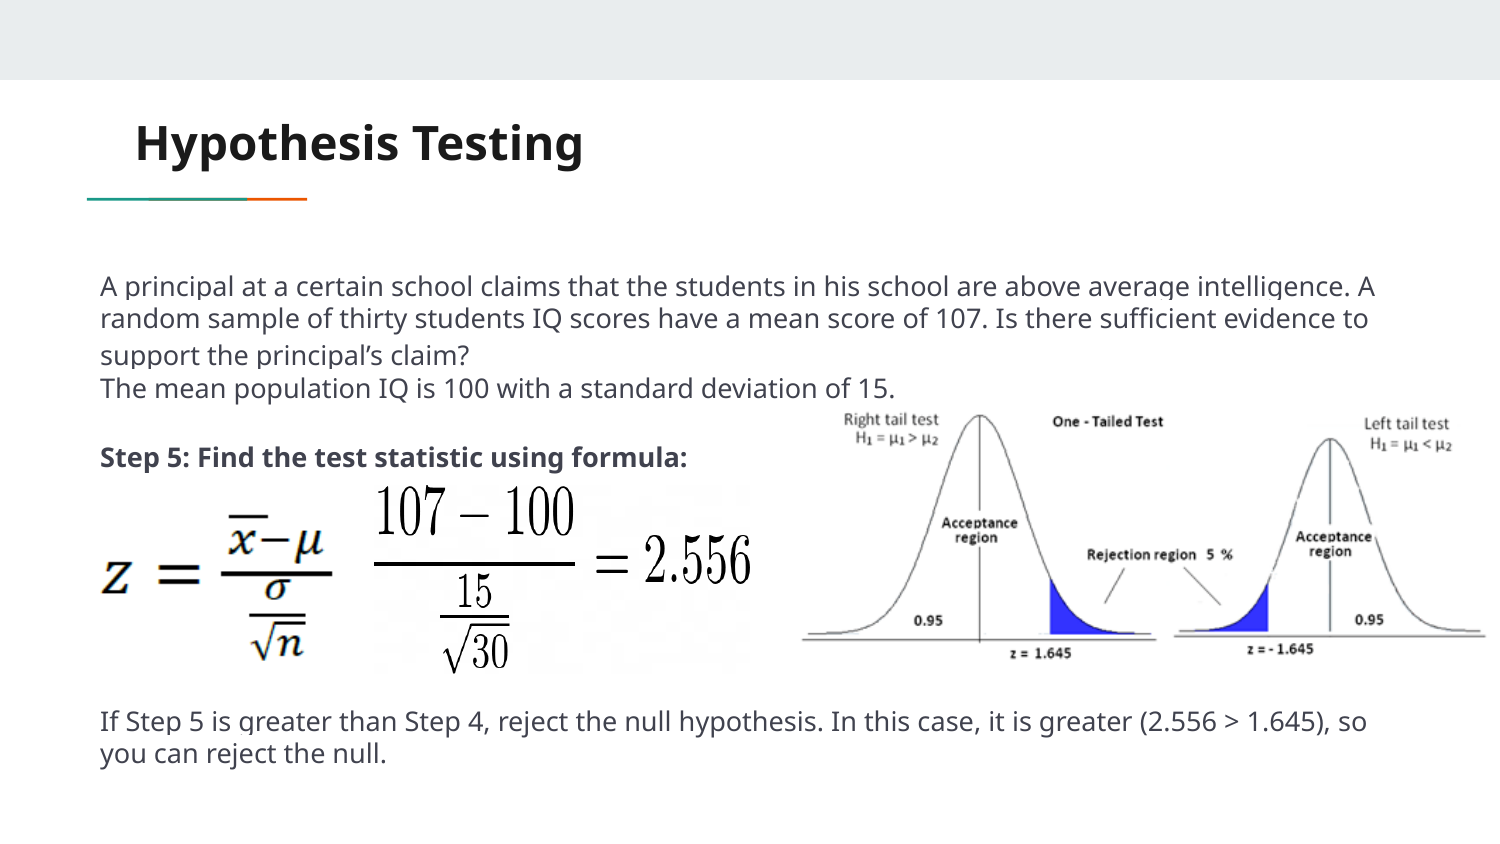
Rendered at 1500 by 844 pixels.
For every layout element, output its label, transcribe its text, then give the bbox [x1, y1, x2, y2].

picture [67, 472, 751, 686]
title Hypothesis Testing [119, 97, 1381, 186]
picture [796, 398, 1492, 674]
text_box A principal at a certain school claims that the students in his school are above average intelligence. A random sample of thirty students IQ scores have a mean score of 107. Is there sufficient evidence to support the principal’s claim? The mean population IQ is 100 with a standard deviation of 15. Step 5: Find the test statistic using formula: If Step 5 is greater than Step 4, reject the null hypothesis. In this case, it is greater (2.556 > 1.645), so you can reject the null. [85, 221, 1407, 714]
